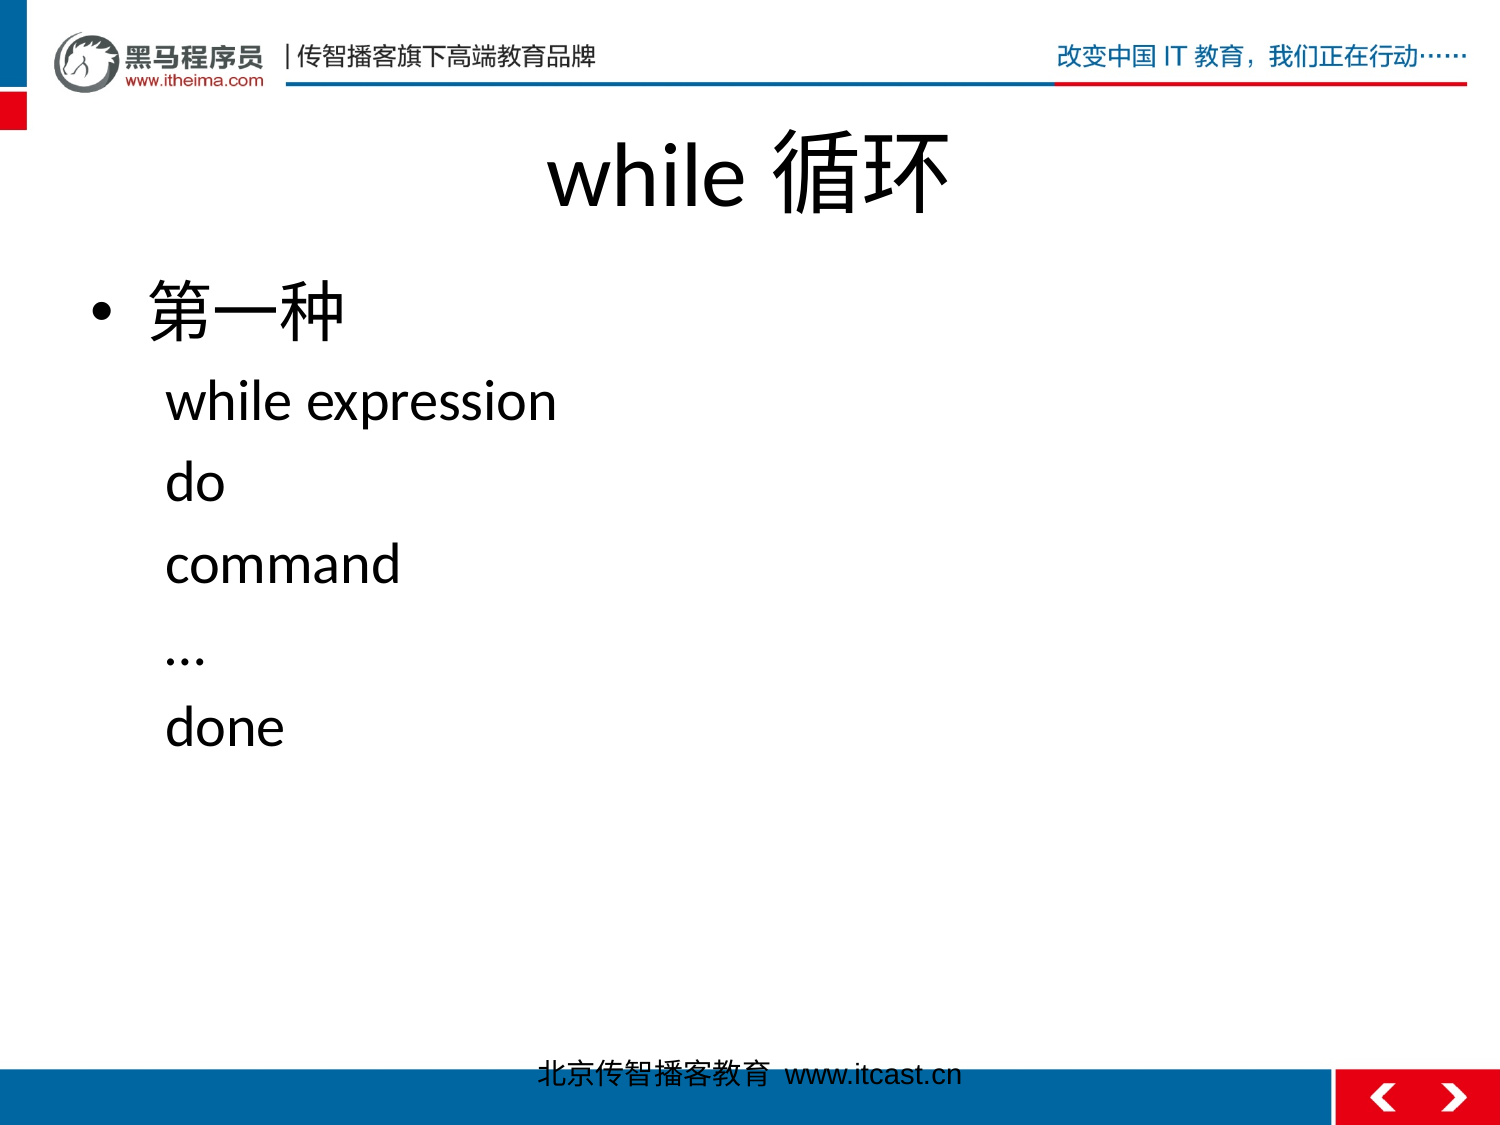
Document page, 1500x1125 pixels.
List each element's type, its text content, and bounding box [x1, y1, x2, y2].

list 第一种 while expression do command … done [75, 262, 1425, 1005]
footer 北京传智播客教育 www.itcast.cn [512, 1042, 988, 1103]
picture [0, 0, 1500, 1125]
title while循环 [75, 45, 1425, 233]
